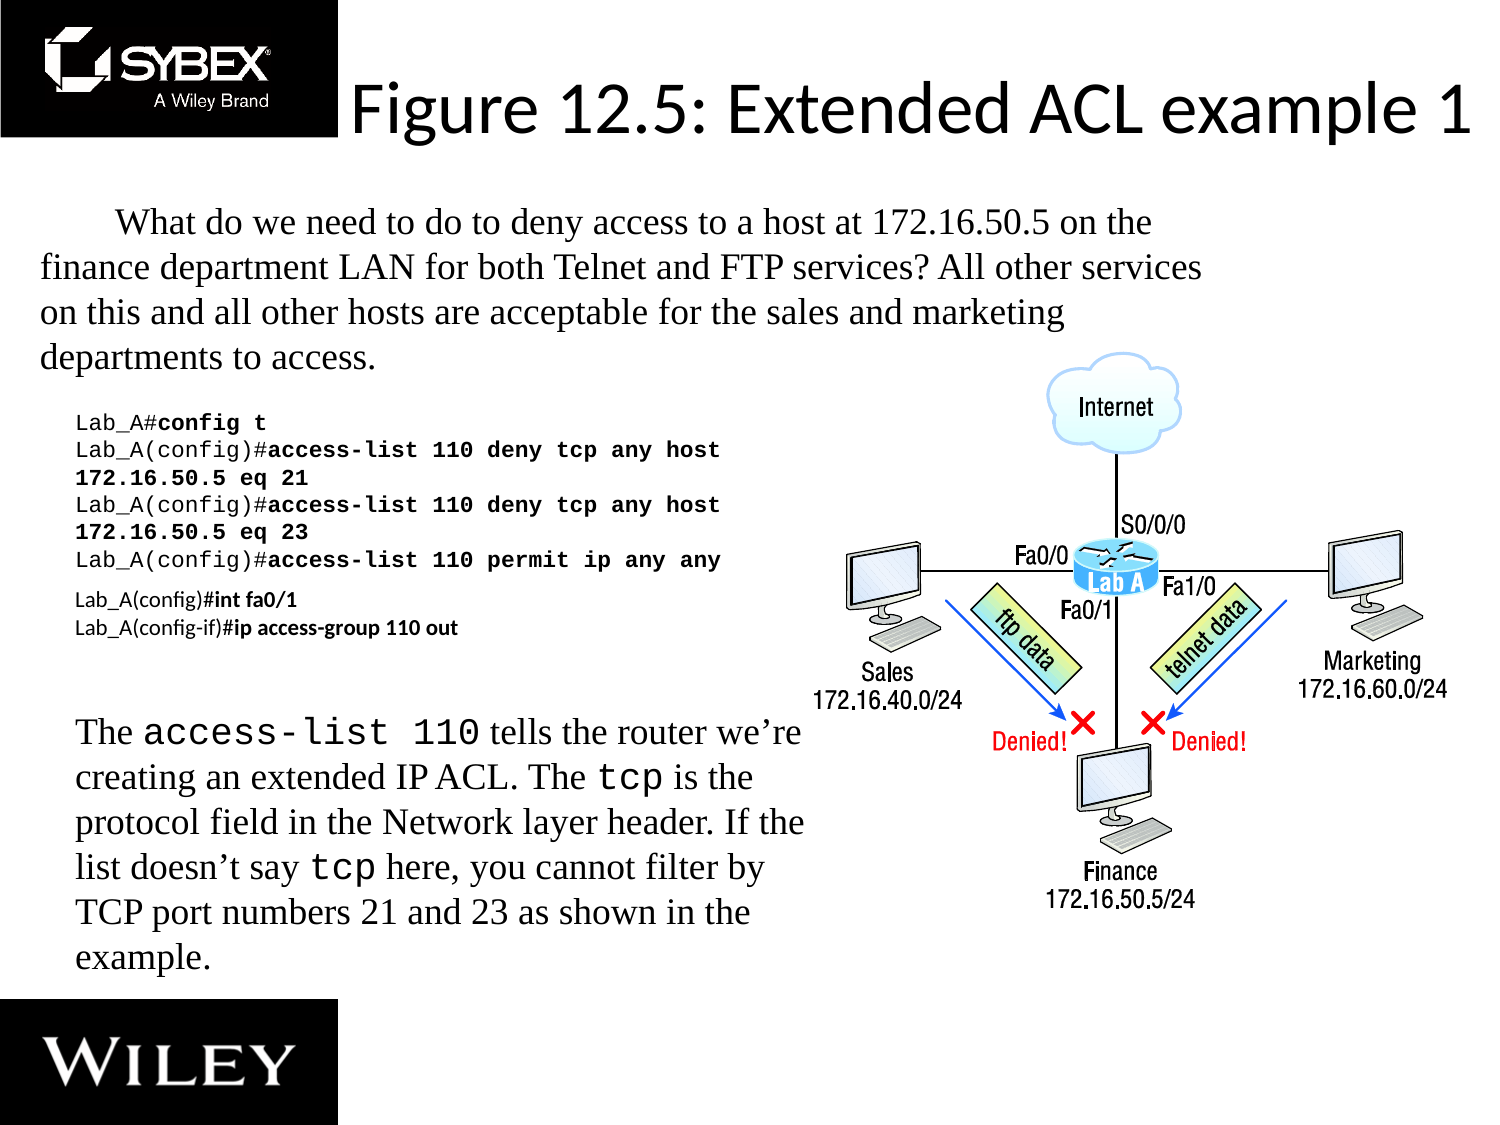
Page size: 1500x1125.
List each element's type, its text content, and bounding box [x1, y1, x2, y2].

picture [45, 27, 271, 111]
text_box Lab_A#config t Lab_A(config)#access-list 110 deny tcp any host 172.16.50.5 eq 21 Lab_A(config)#access-list 110 deny tcp any host 172.16.50.5 eq 23 Lab_A(config)#access-list 110 permit ip any any Lab_A(config)#int fa0/1 Lab_A(config-if)#ip access-group 110 out The access-list 110 tells the router we’re creating an extended IP ACL. The tcp is the protocol field in the Network layer header. If the list doesn’t say tcp here, you cannot filter by TCP port numbers 21 and 23 as shown in the example. [60, 399, 836, 1030]
picture [0, 999, 338, 1125]
title Figure 12.5: Extended ACL example 1 [324, 45, 1500, 163]
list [812, 349, 1450, 915]
text_box What do we need to do to deny access to a host at 172.16.50.5 on the finance department LAN for both Telnet and FTP services? All other services on this and all other hosts are acceptable for the sales and marketing departments to access. [0, 189, 1263, 385]
